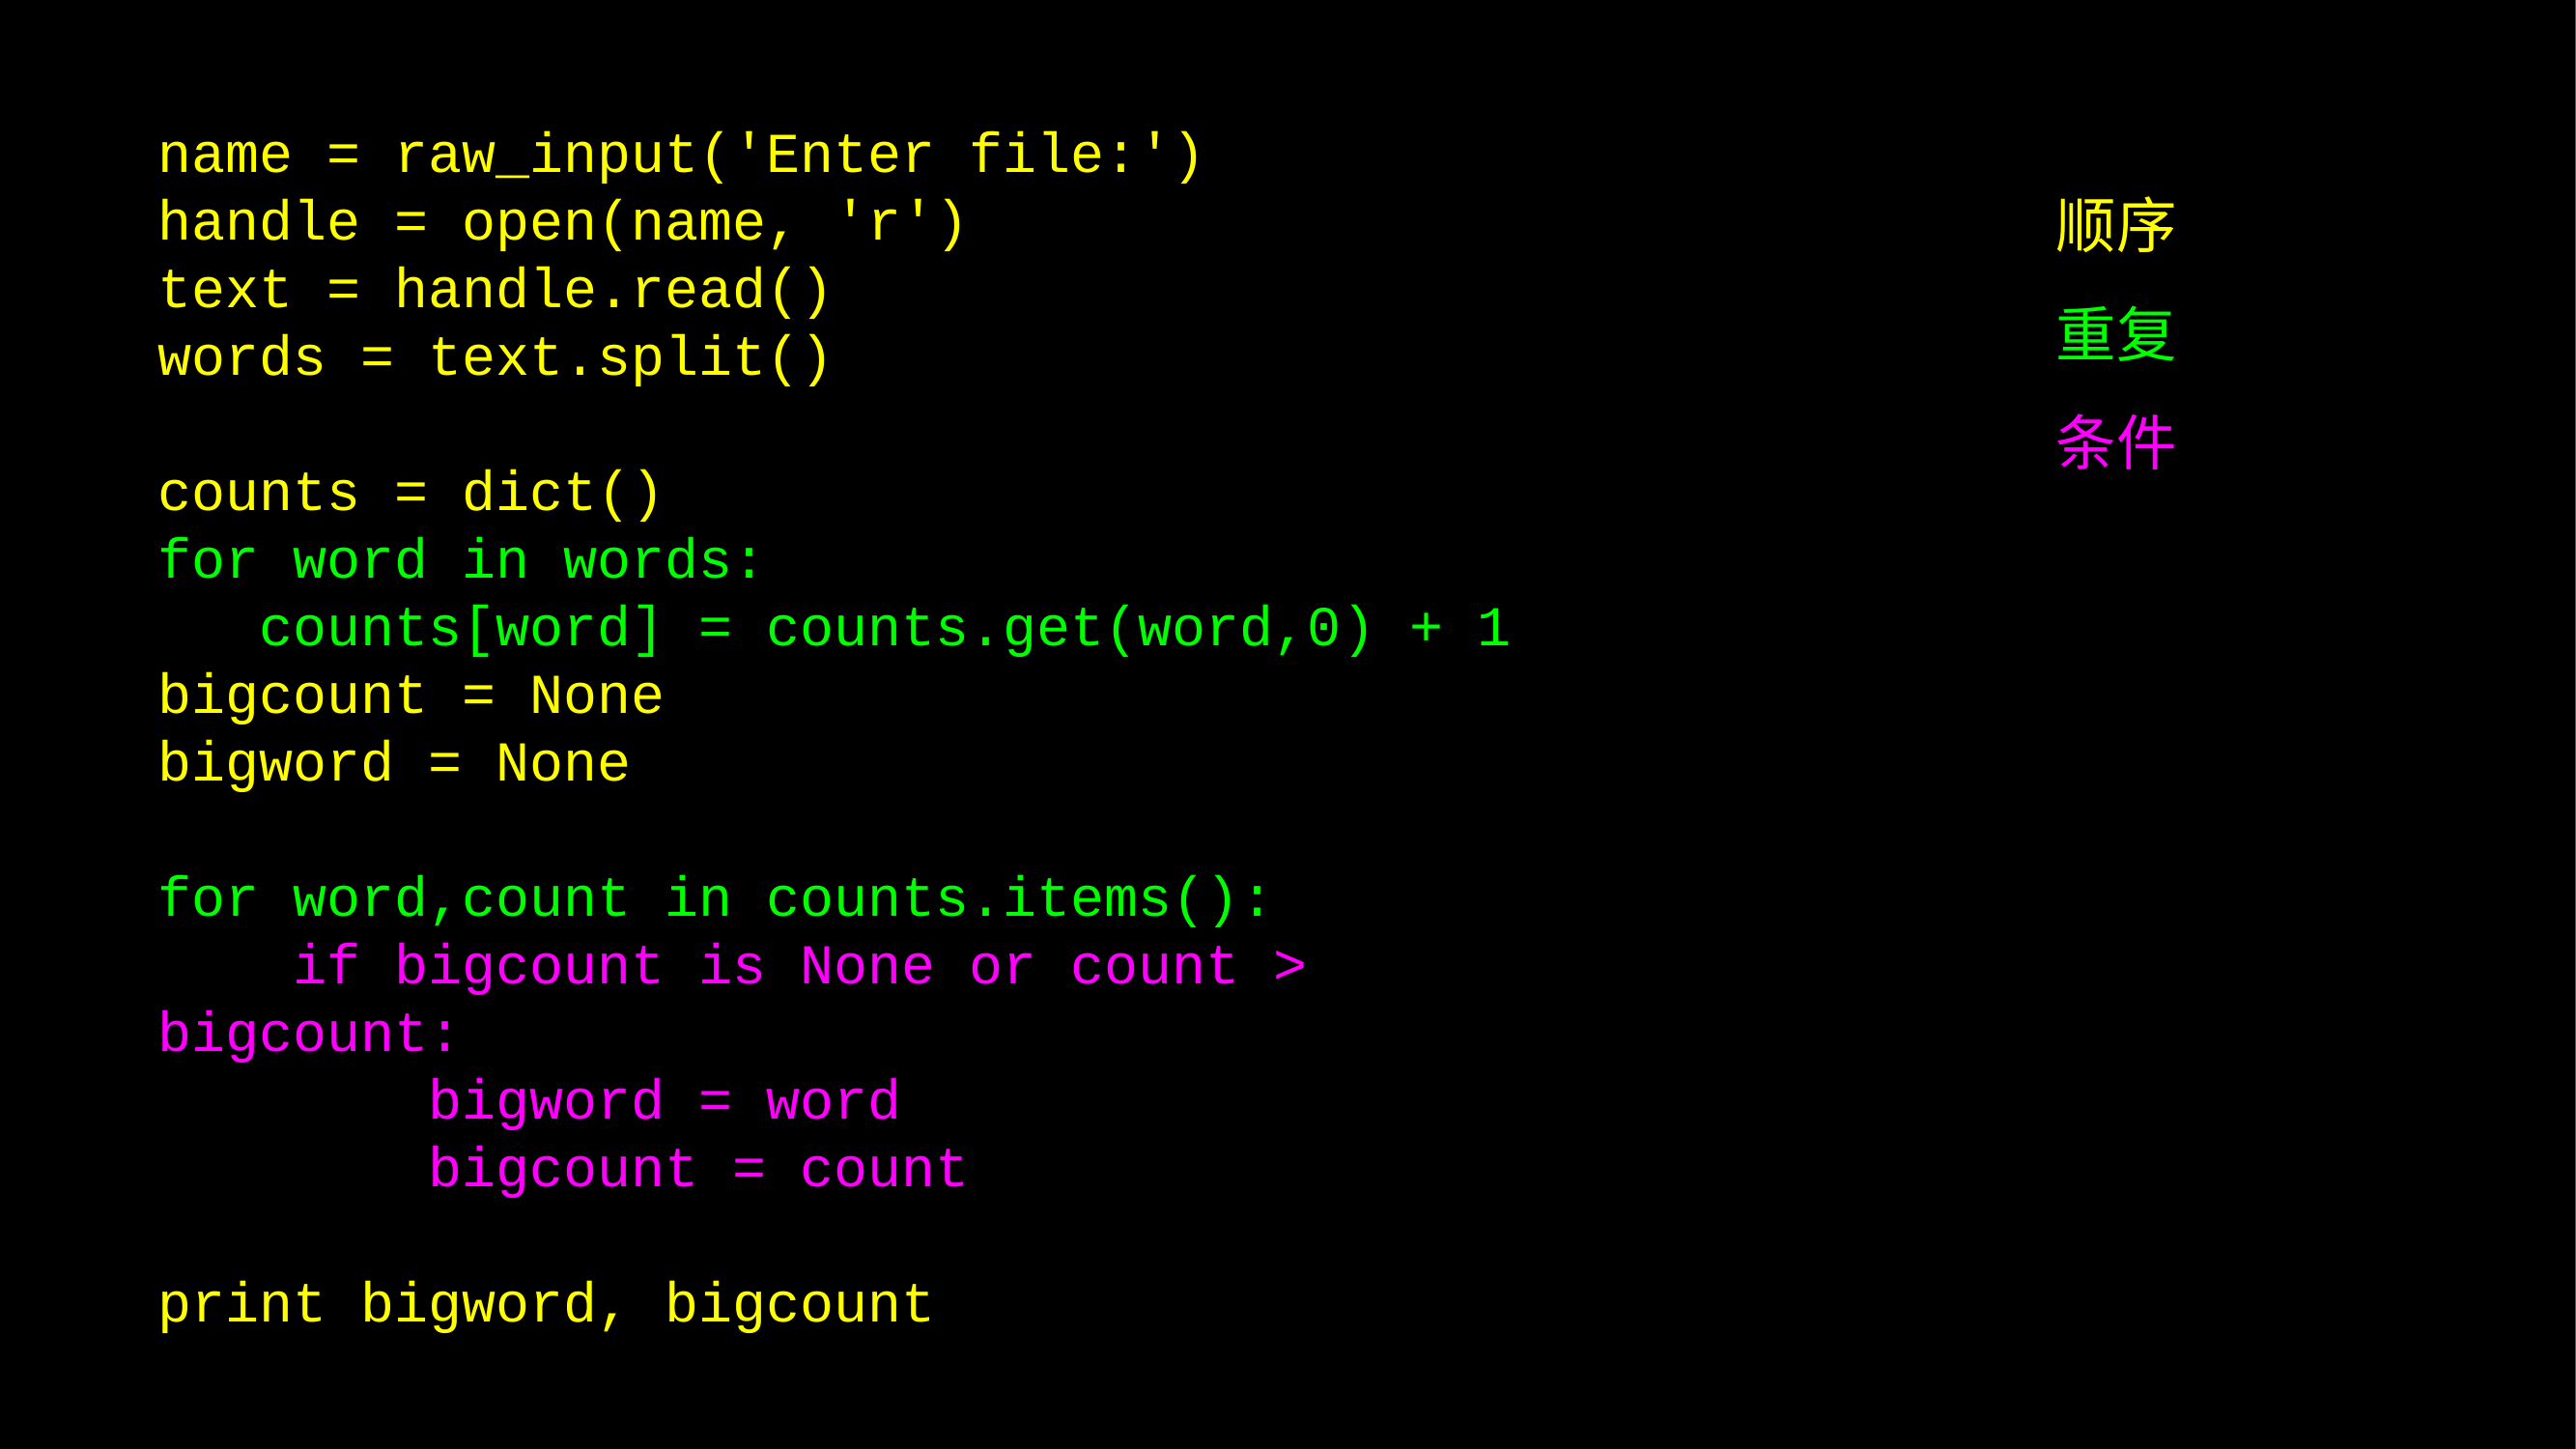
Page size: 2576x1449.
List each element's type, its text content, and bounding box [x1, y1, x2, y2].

text_box name = raw_input('Enter file:') handle = open(name, 'r') text = handle.read() words = text.split() counts = dict() for word in words: counts[word] = counts.get(word,0) + 1 bigcount = None bigword = None for word,count in counts.items(): if bigcount is None or count > bigcount: bigword = word bigcount = count print bigword, bigcount [157, 21, 1620, 1427]
text_box 顺序 重复 条件 [1913, 97, 2319, 531]
